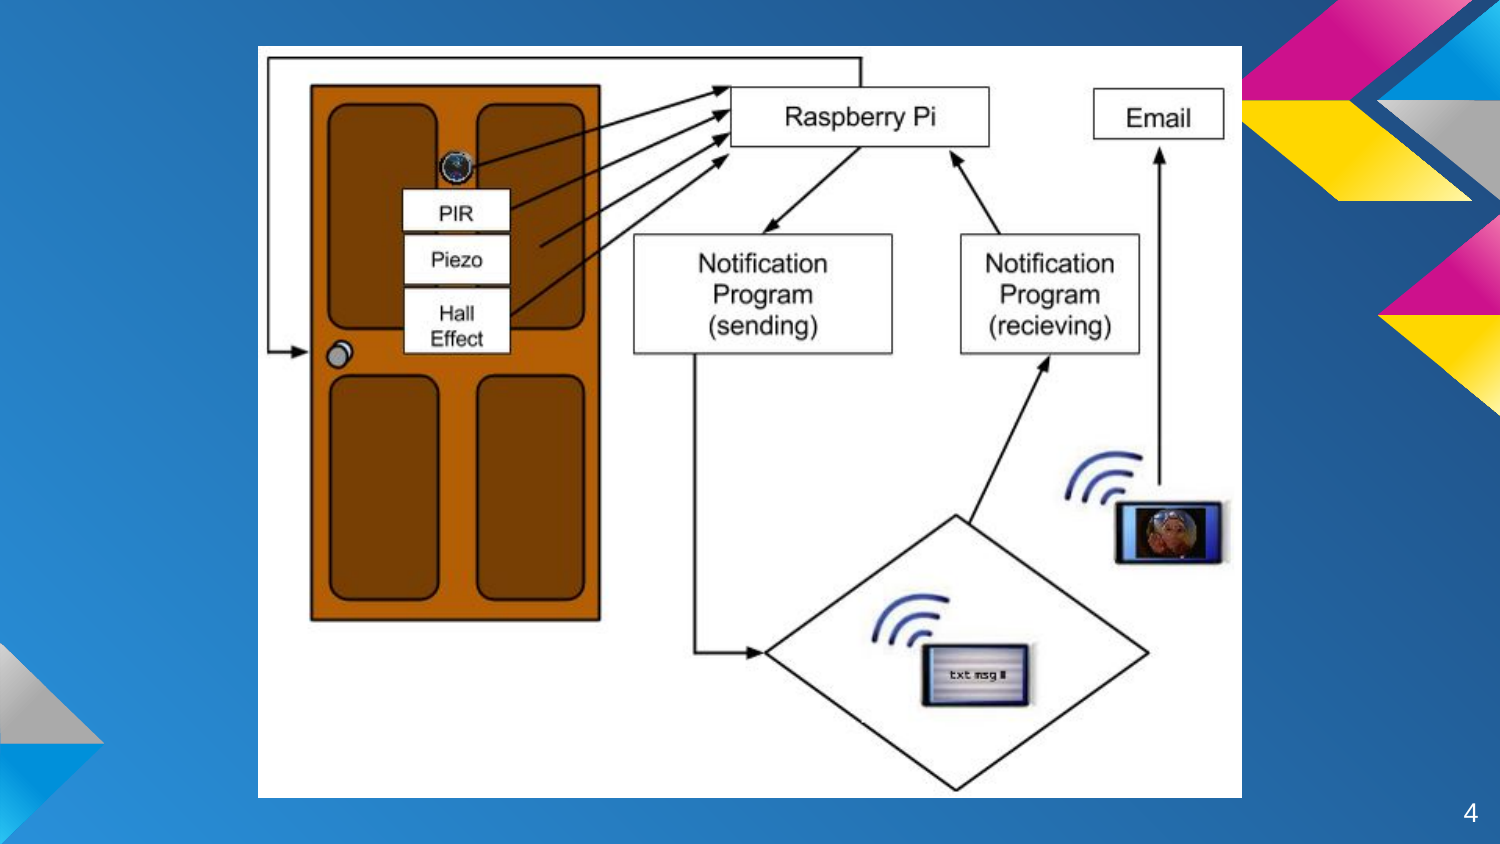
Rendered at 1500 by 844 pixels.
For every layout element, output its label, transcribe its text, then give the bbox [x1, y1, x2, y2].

picture [258, 45, 1242, 798]
slide_number 4 [1403, 779, 1494, 844]
